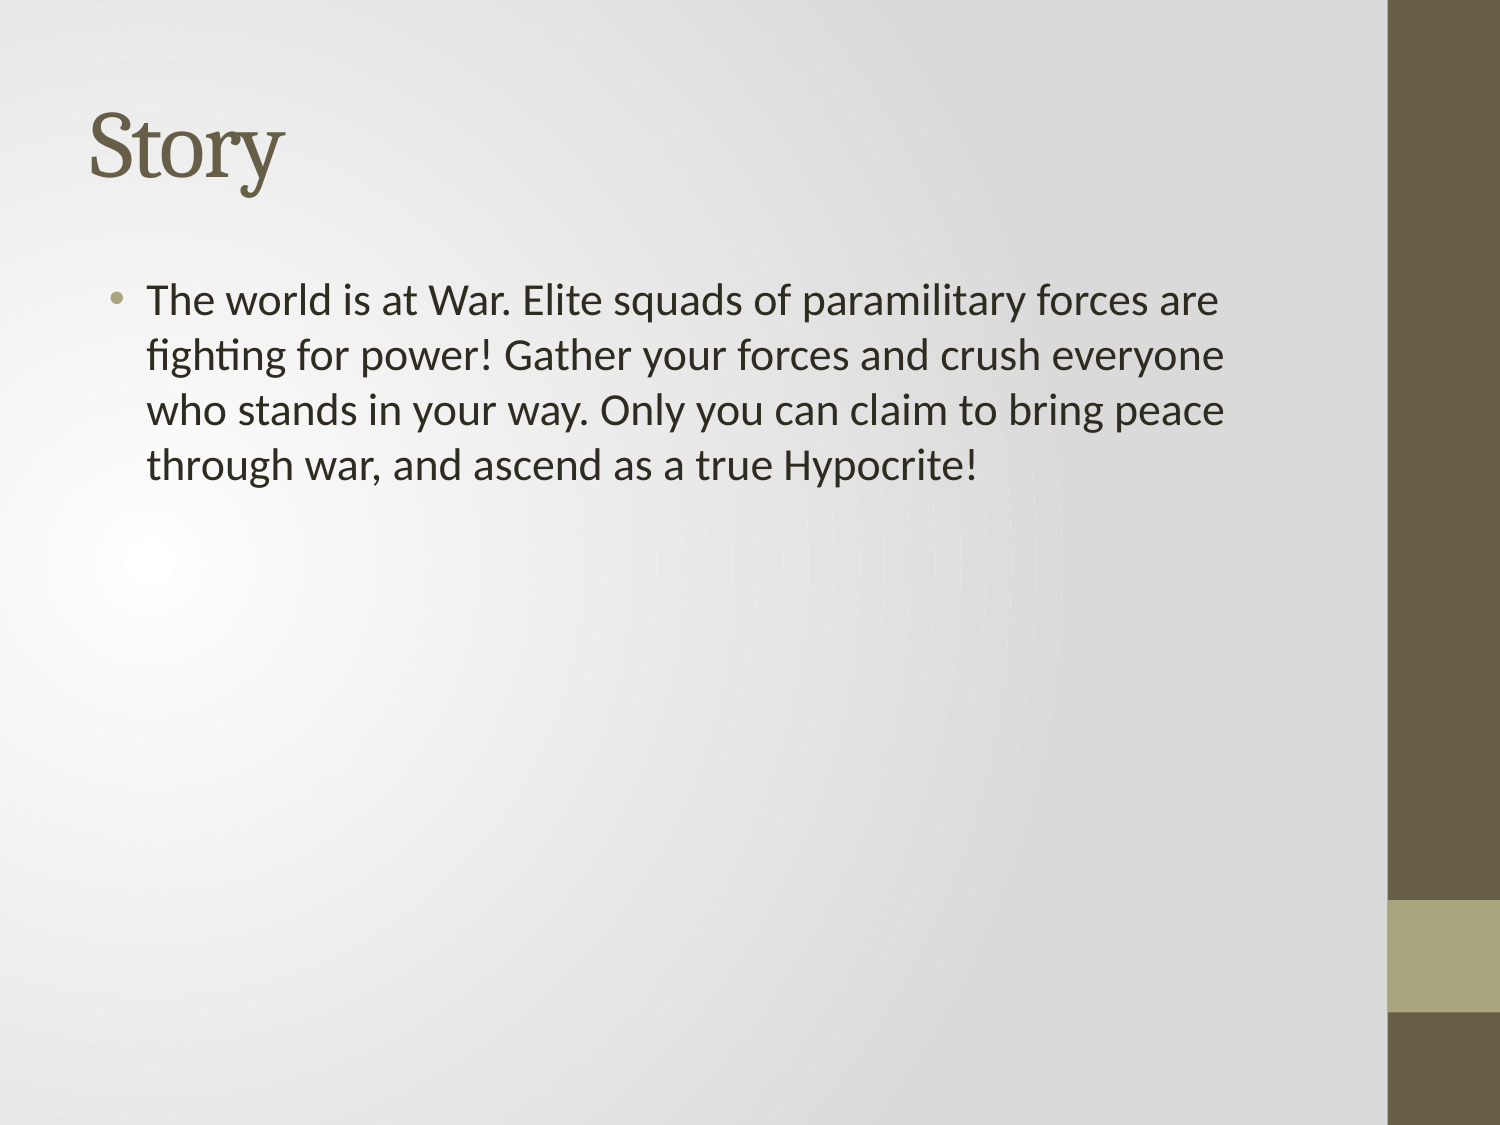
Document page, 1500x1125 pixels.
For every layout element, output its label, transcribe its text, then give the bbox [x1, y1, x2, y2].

list The world is at War. Elite squads of paramilitary forces are fighting for power! Gather your forces and crush everyone who stands in your way. Only you can claim to bring peace through war, and ascend as a true Hypocrite! [75, 262, 1325, 1050]
title Story [75, 45, 1325, 233]
